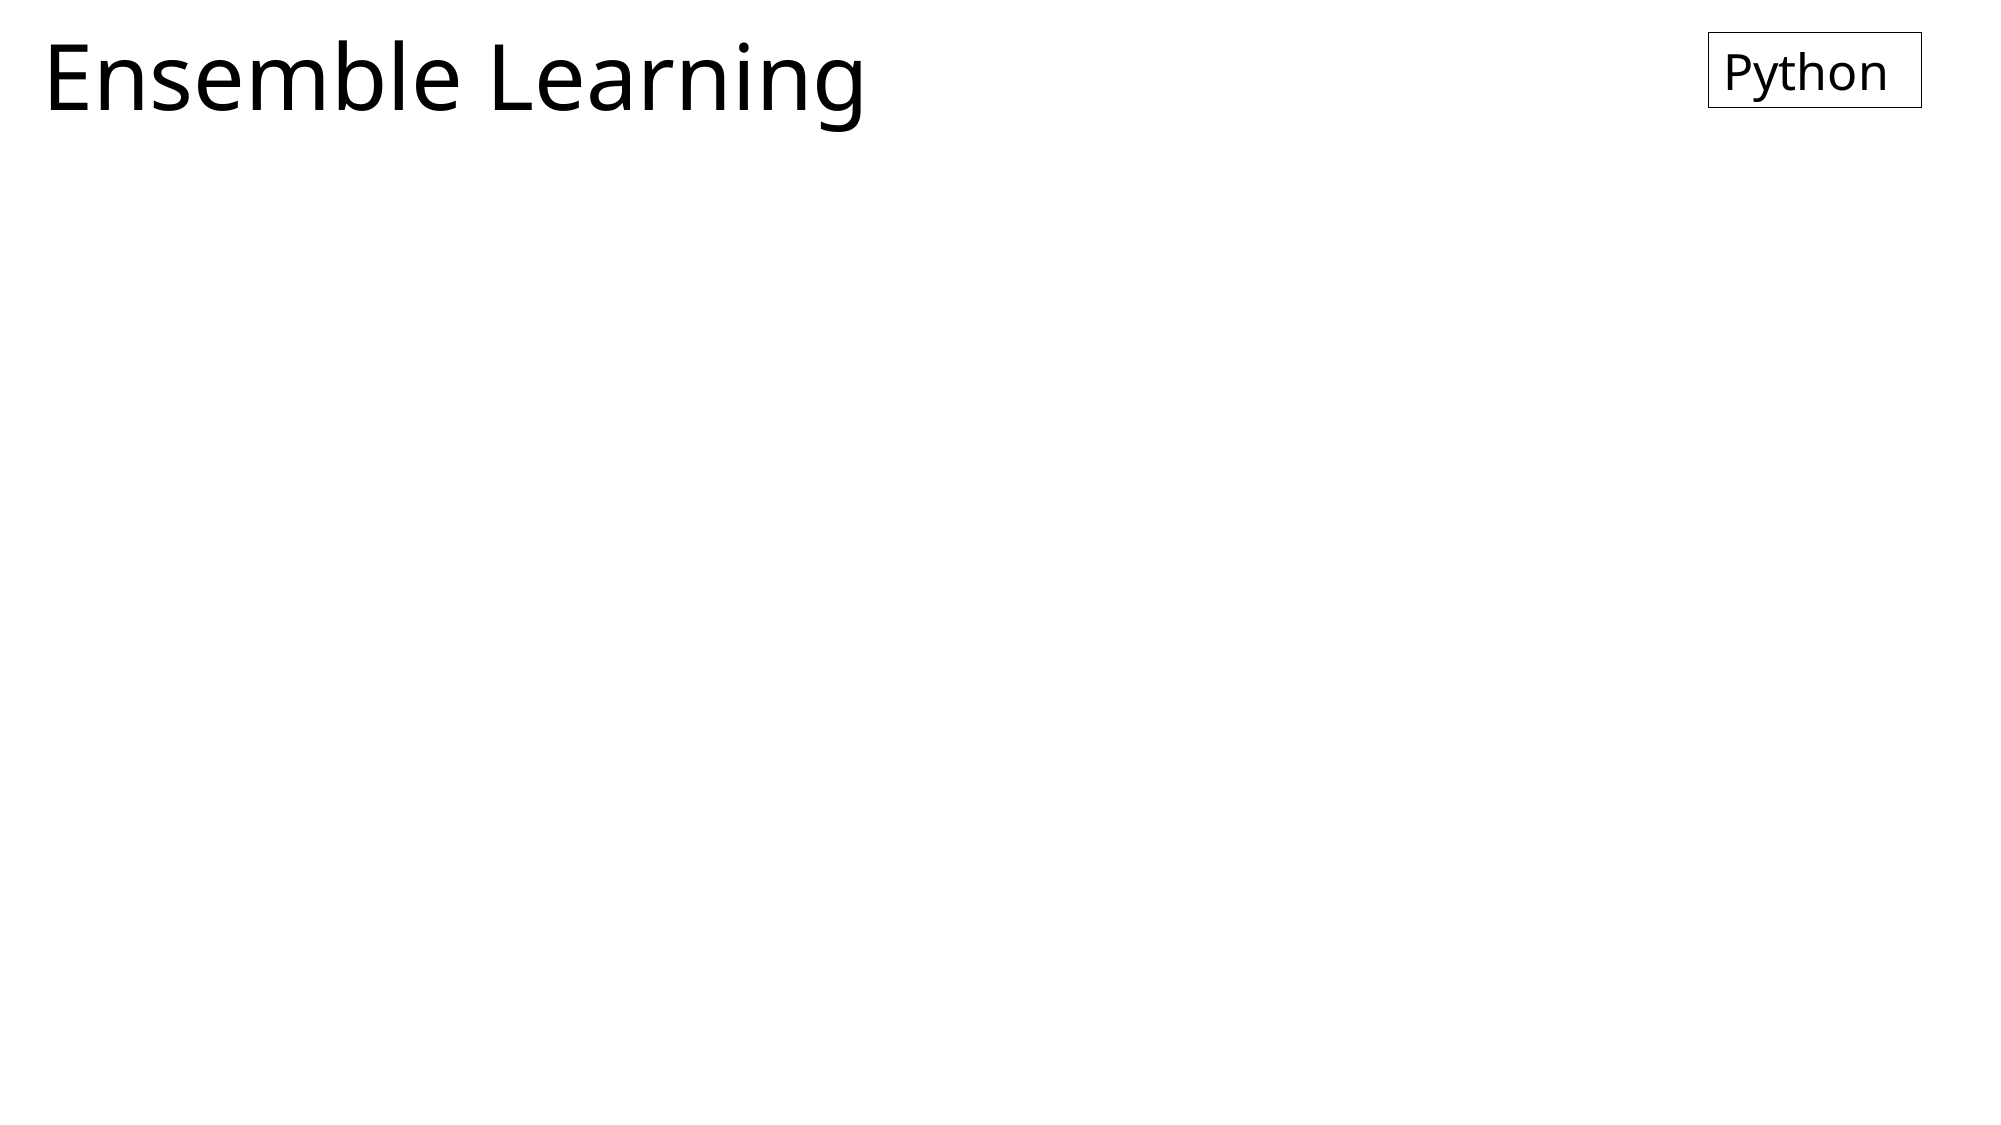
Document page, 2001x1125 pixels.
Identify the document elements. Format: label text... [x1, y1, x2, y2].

text_box Python [1708, 32, 1922, 108]
title Ensemble Learning [27, 21, 1964, 141]
